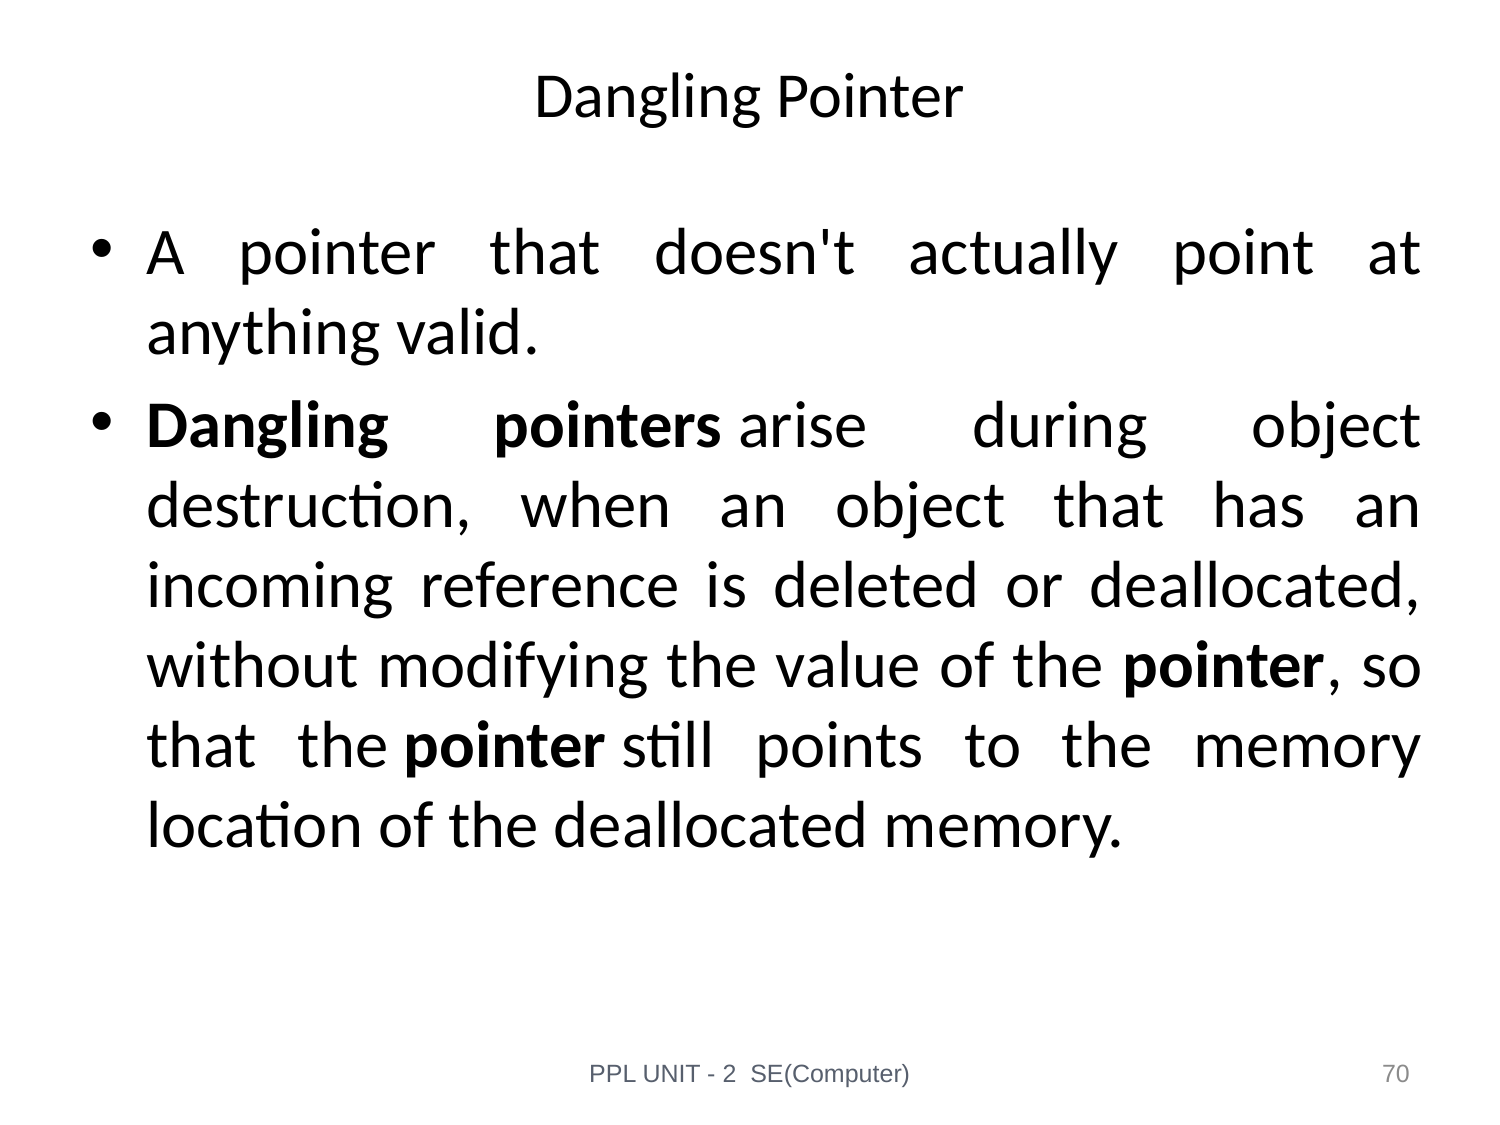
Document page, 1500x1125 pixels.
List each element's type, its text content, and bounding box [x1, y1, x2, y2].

list A pointer that doesn't actually point at anything valid. Dangling pointers arise during object destruction, when an object that has an incoming reference is deleted or deallocated, without modifying the value of the pointer, so that the pointer still points to the memory location of the deallocated memory. [75, 200, 1438, 1005]
footer PPL UNIT - 2 SE(Computer) [512, 1042, 988, 1103]
slide_number 70 [1074, 1042, 1425, 1103]
title Dangling Pointer [75, 45, 1425, 138]
